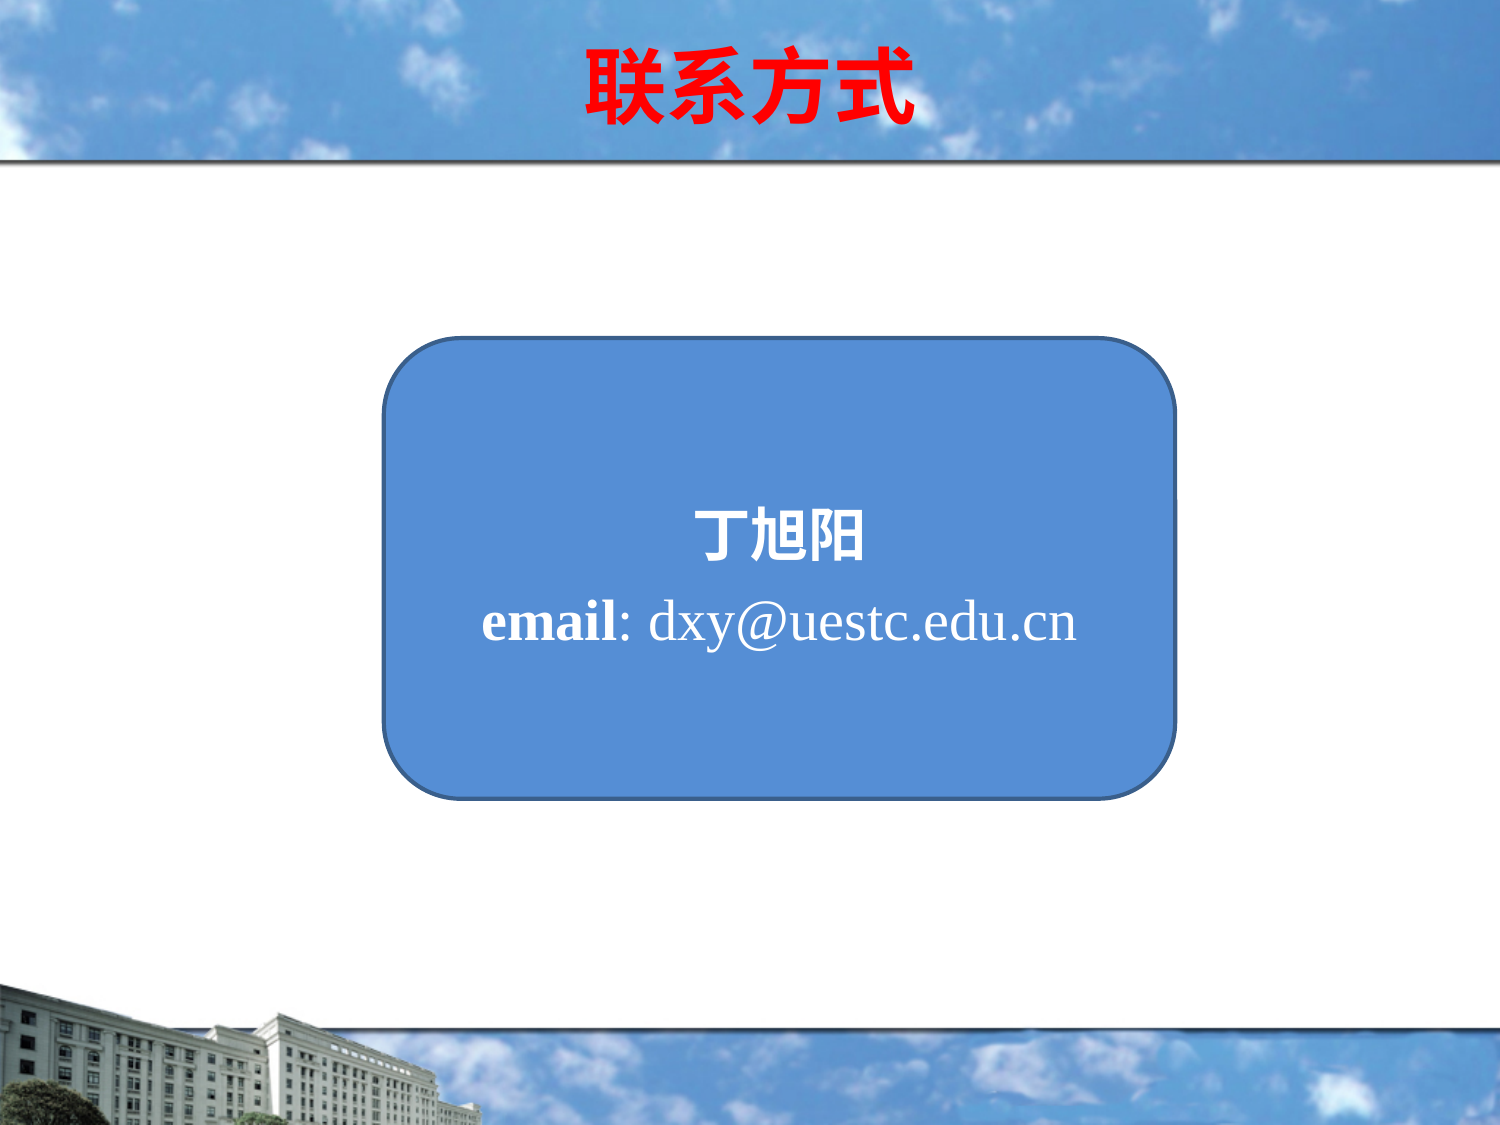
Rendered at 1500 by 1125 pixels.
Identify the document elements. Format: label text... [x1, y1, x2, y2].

picture [0, 0, 1500, 1125]
text_box 丁旭阳 email: dxy@uestc.edu.cn [381, 335, 1178, 801]
title 联系方式 [75, 7, 1425, 161]
